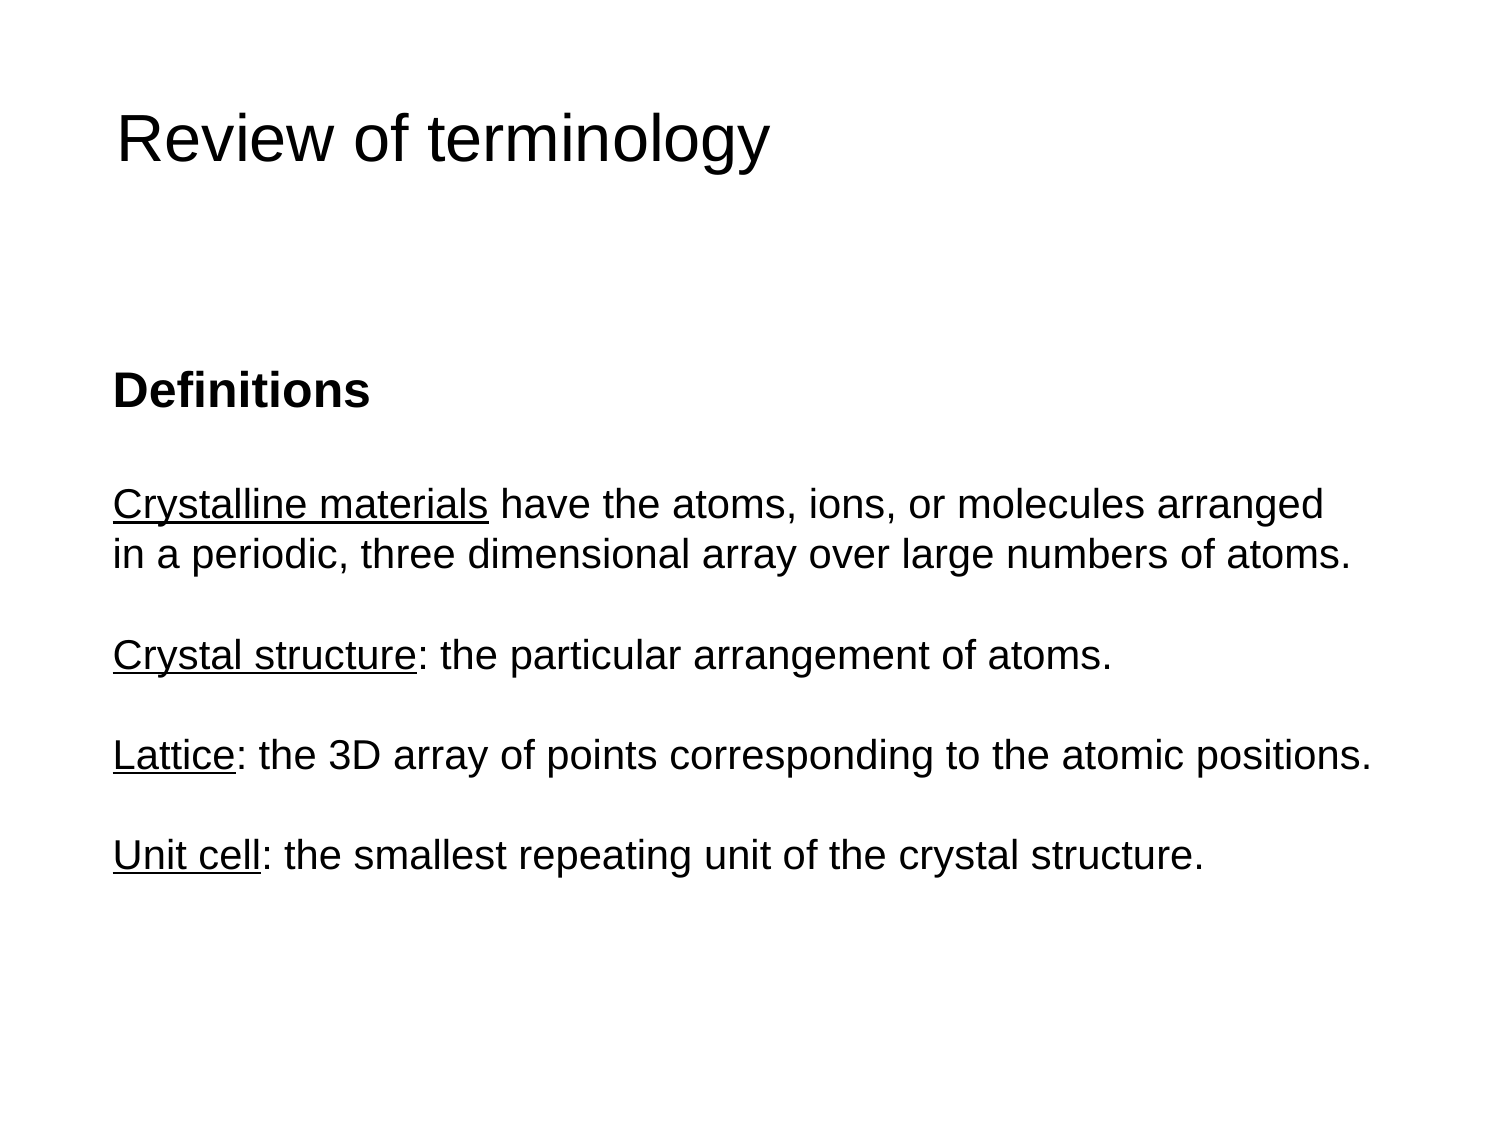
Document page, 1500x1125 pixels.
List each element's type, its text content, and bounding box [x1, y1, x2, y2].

text_box Definitions Crystalline materials have the atoms, ions, or molecules arranged in a periodic, three dimensional array over large numbers of atoms. Crystal structure: the particular arrangement of atoms. Lattice: the 3D array of points corresponding to the atomic positions. Unit cell: the smallest repeating unit of the crystal structure. [98, 349, 1388, 985]
text_box Review of terminology [101, 87, 787, 183]
